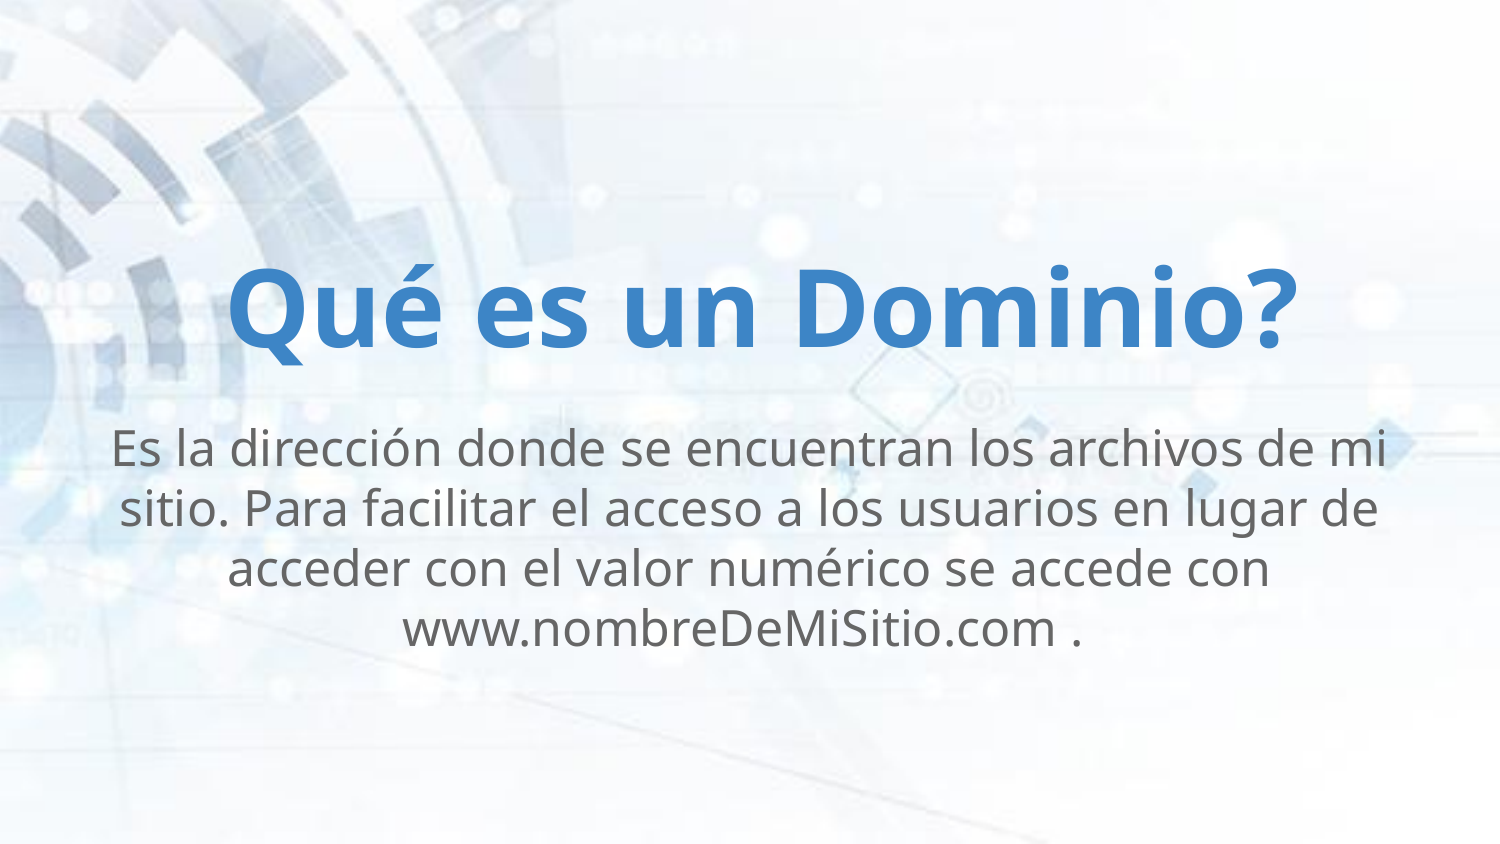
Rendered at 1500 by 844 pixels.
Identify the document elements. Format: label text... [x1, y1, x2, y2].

subtitle Es la dirección donde se encuentran los archivos de mi sitio. Para facilitar el acceso a los usuarios en lugar de acceder con el valor numérico se accede con www.nombreDeMiSitio.com . [51, 401, 1449, 781]
picture [0, 0, 1500, 844]
title Qué es un Dominio? [51, 203, 1450, 384]
